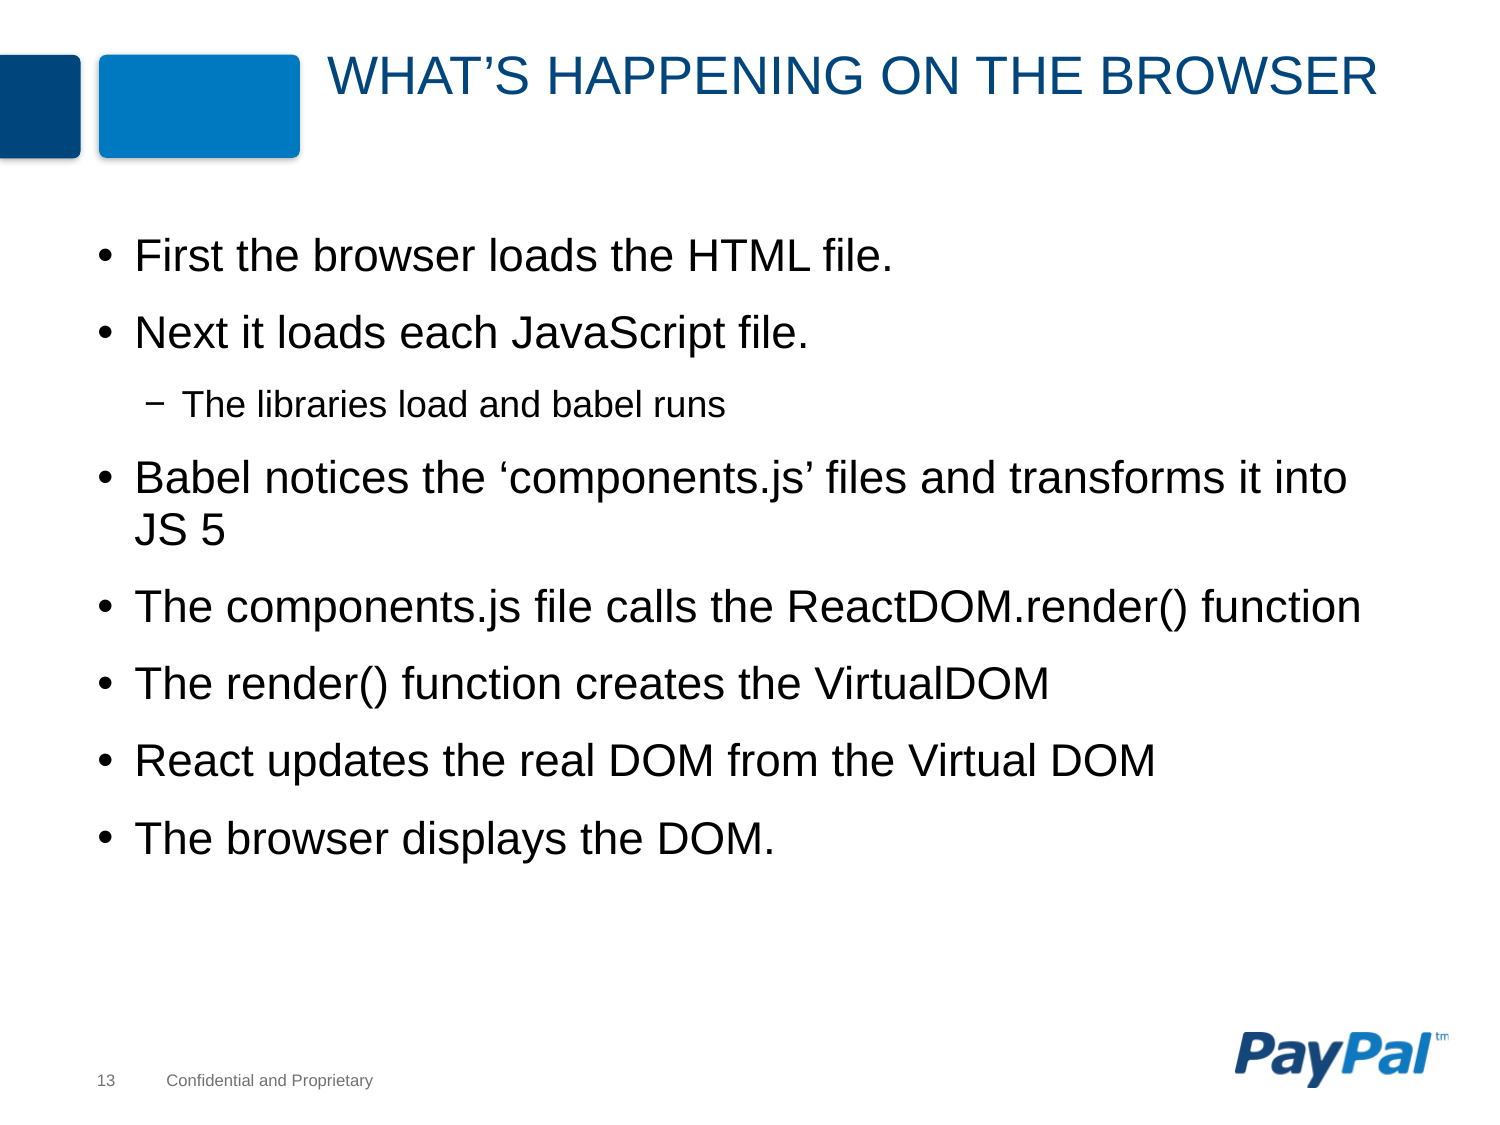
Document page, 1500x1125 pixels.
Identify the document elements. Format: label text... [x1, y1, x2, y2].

list First the browser loads the HTML file. Next it loads each JavaScript file. The libraries load and babel runs Babel notices the ‘components.js’ files and transforms it into JS 5 The components.js file calls the ReactDOM.render() function The render() function creates the VirtualDOM React updates the real DOM from the Virtual DOM The browser displays the DOM. [82, 221, 1413, 1013]
picture [1235, 1032, 1449, 1088]
title What’s Happening on the browser [312, 37, 1463, 175]
